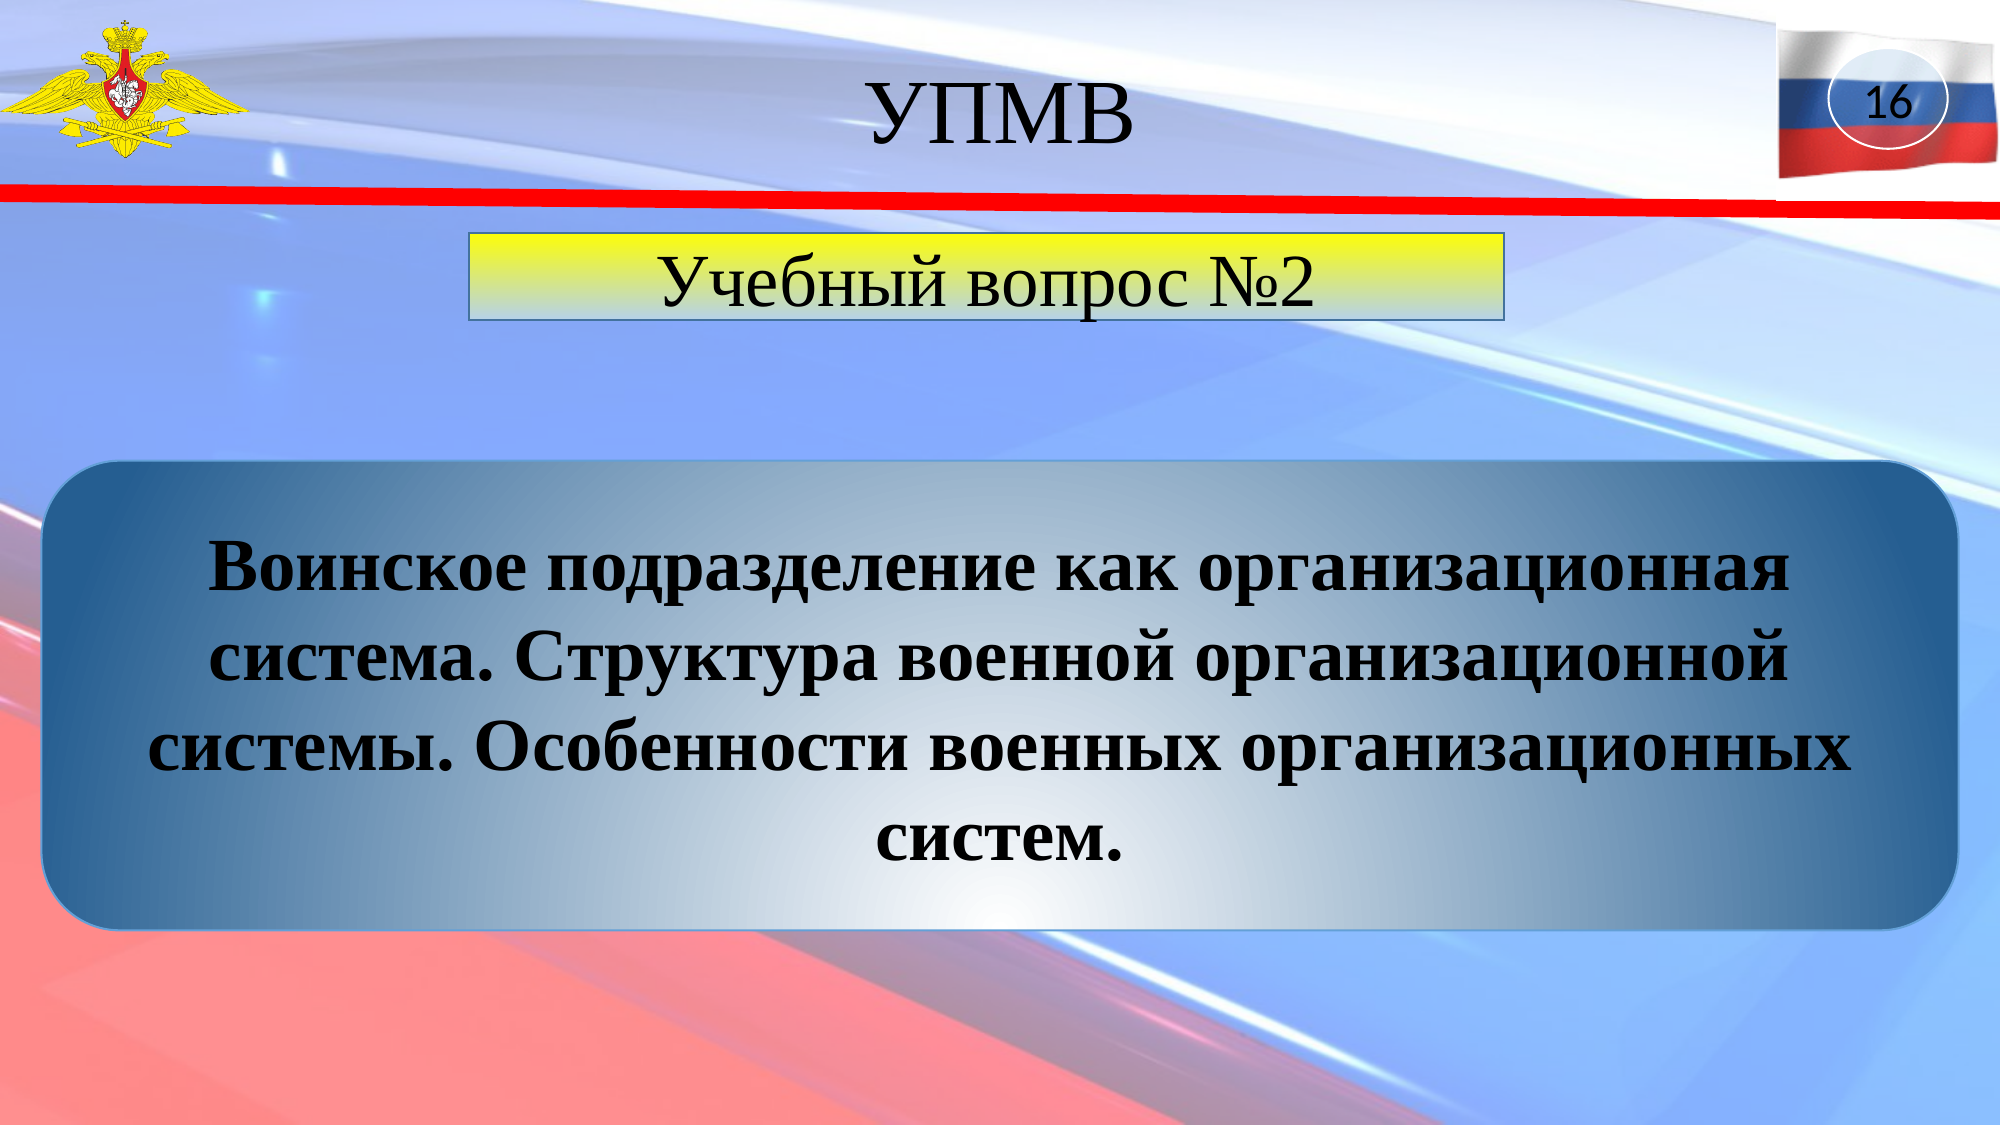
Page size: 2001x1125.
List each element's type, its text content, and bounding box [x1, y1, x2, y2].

title УПМВ [137, 211, 1863, 278]
text_box Воинское подразделение как организационная система. Структура военной организационной системы. Особенности военных организационных систем. [40, 459, 1960, 932]
title УПМВ [250, 59, 1776, 193]
text_box Учебный вопрос №2 [468, 232, 1505, 321]
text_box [0, 193, 2000, 211]
picture [1776, 7, 2000, 201]
picture [0, 0, 250, 190]
